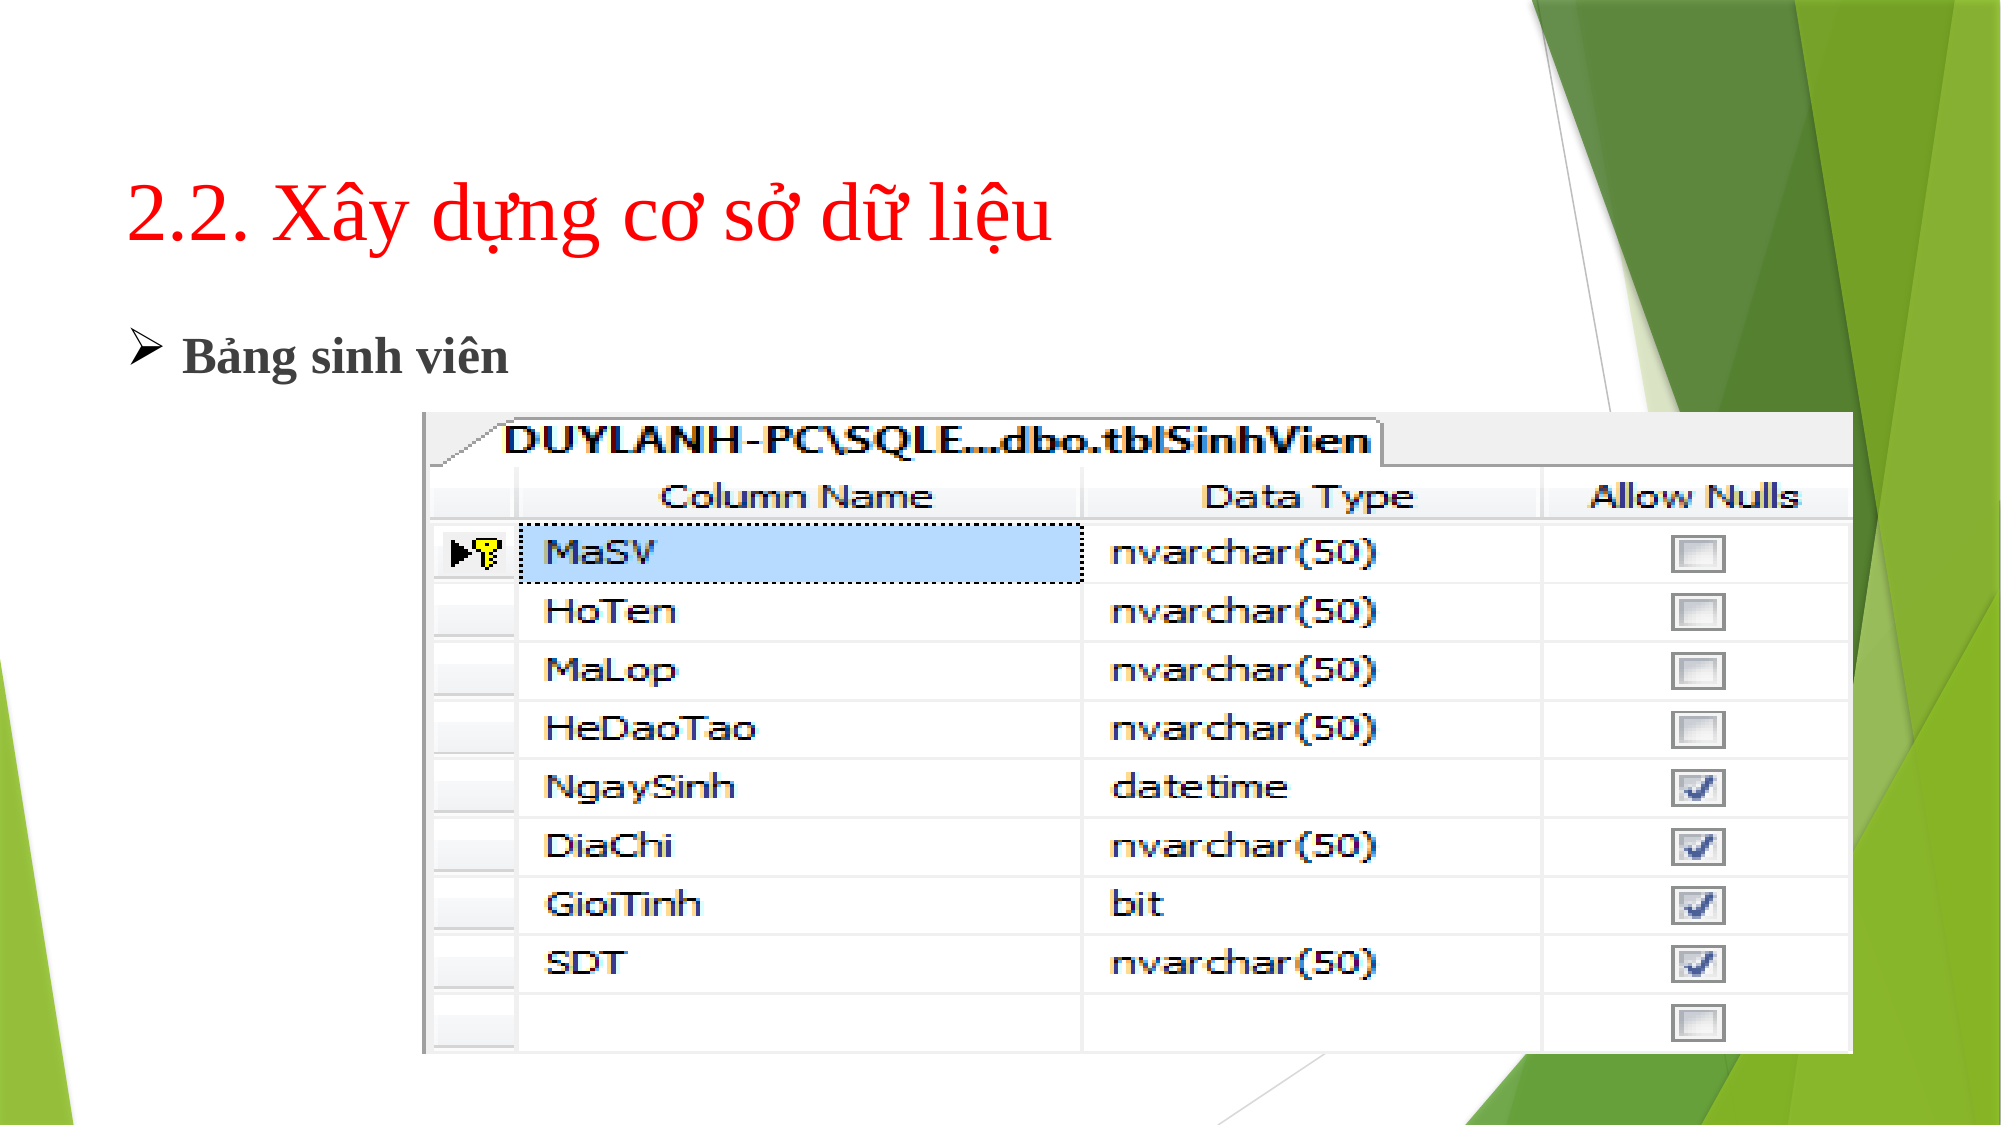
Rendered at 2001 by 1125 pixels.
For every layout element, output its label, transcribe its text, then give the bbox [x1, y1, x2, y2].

picture [421, 412, 1854, 1055]
list Bảng sinh viên [111, 283, 2000, 1054]
title 2.2. Xây dựng cơ sở dữ liệu [111, 99, 2000, 283]
